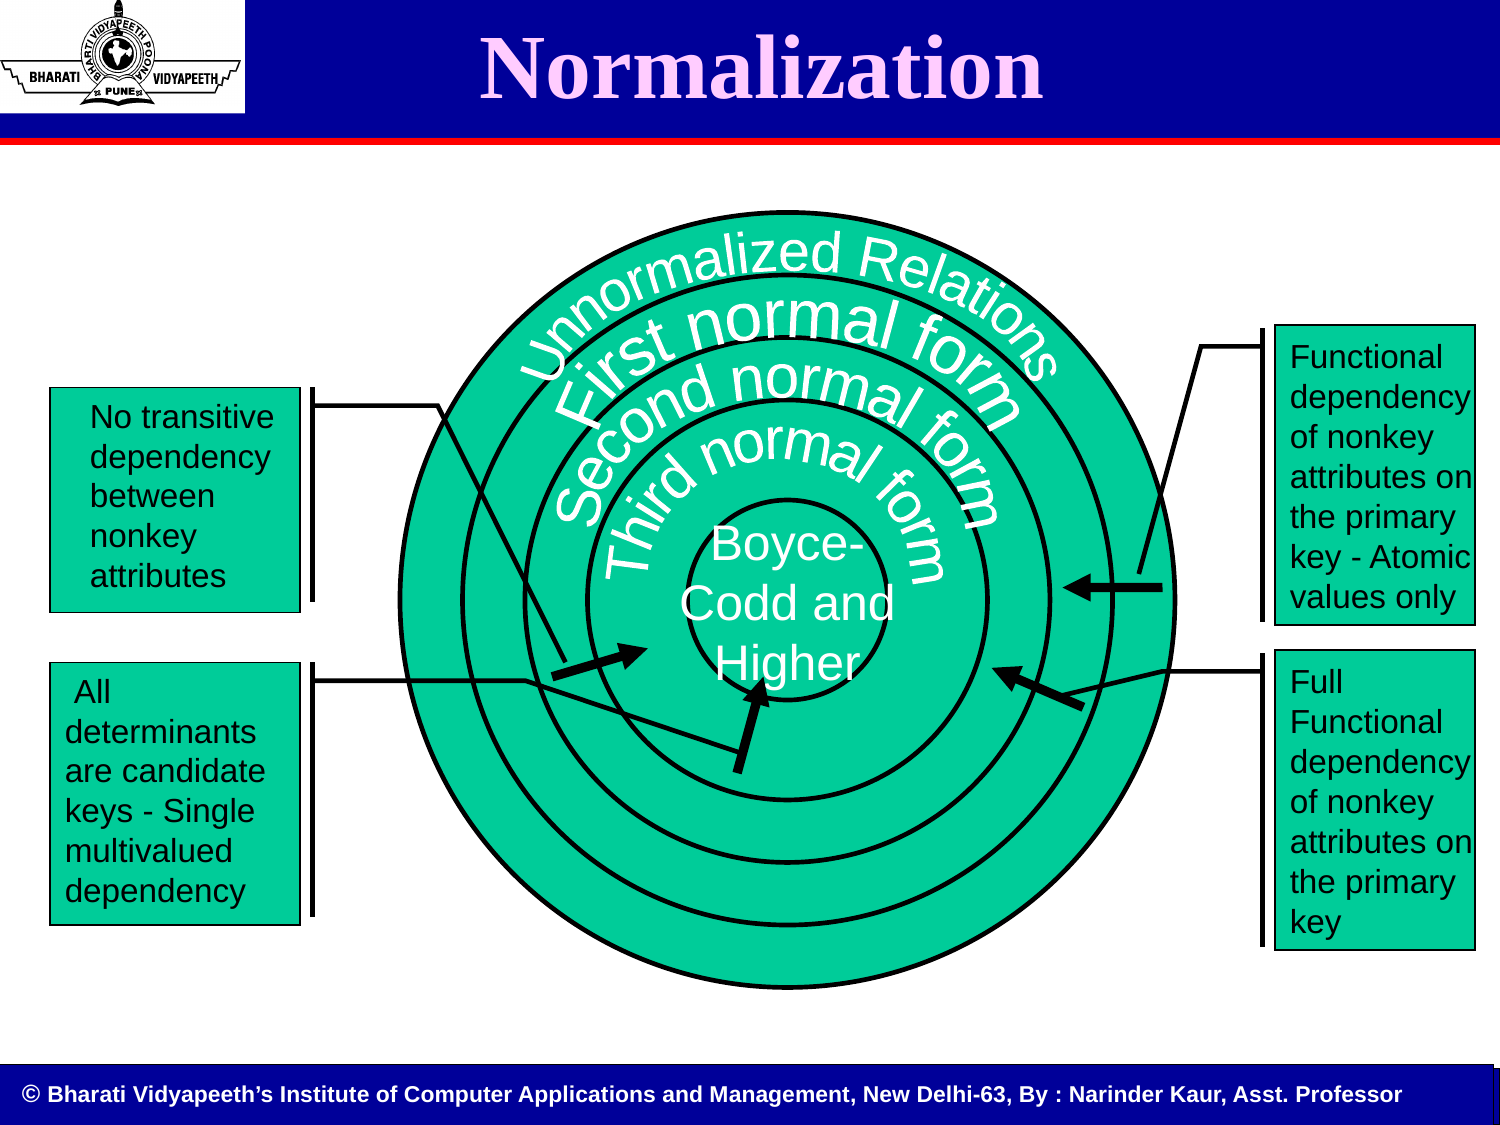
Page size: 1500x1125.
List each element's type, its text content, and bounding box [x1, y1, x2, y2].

picture [0, 0, 87, 106]
title Normalization [87, 0, 1438, 188]
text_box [49, 212, 1500, 988]
